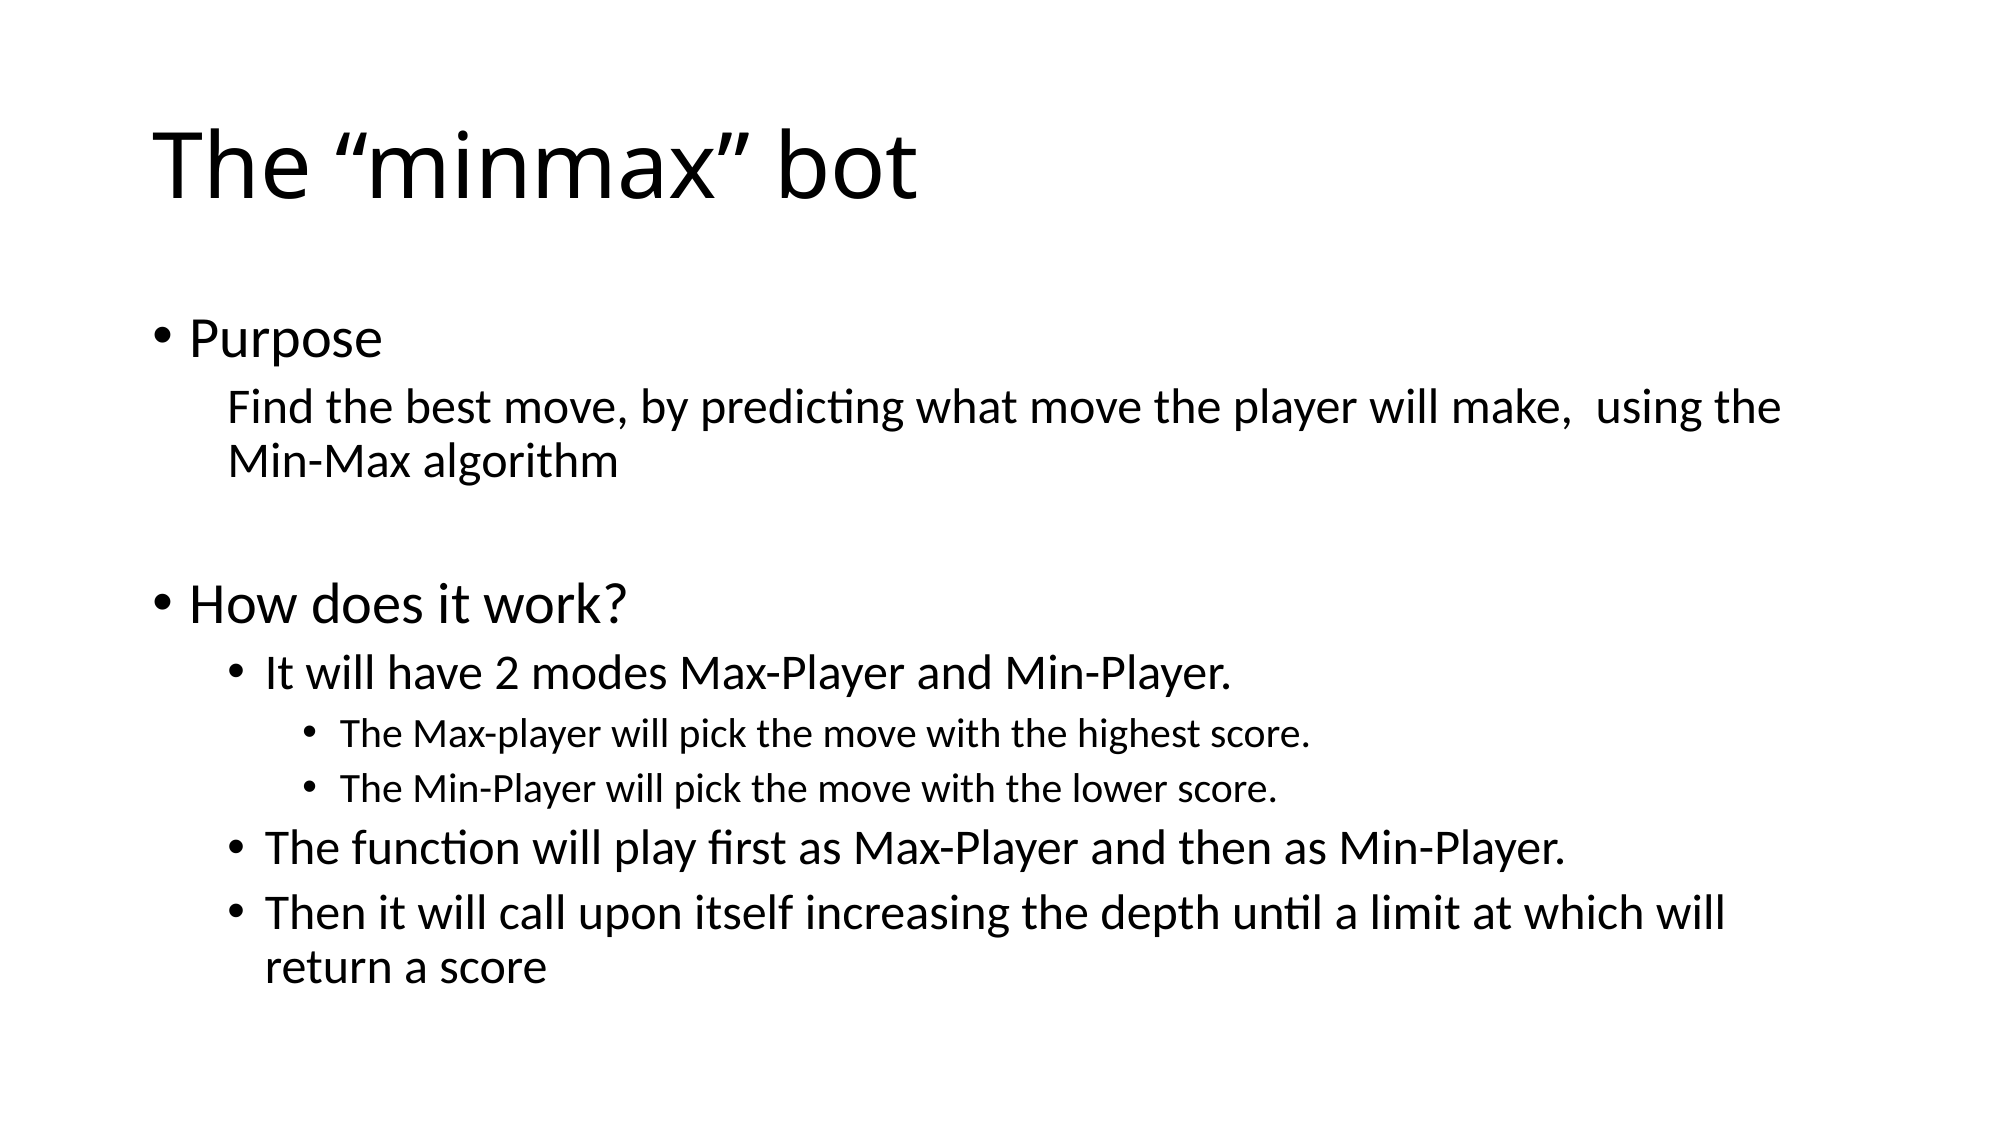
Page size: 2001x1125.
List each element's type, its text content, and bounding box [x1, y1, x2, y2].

list Purpose Find the best move, by predicting what move the player will make, using the Min-Max algorithm How does it work? It will have 2 modes Max-Player and Min-Player. The Max-player will pick the move with the highest score. The Min-Player will pick the move with the lower score. The function will play first as Max-Player and then as Min-Player. Then it will call upon itself increasing the depth until a limit at which will return a score [137, 299, 1863, 1014]
title The “minmax” bot [137, 59, 1863, 278]
